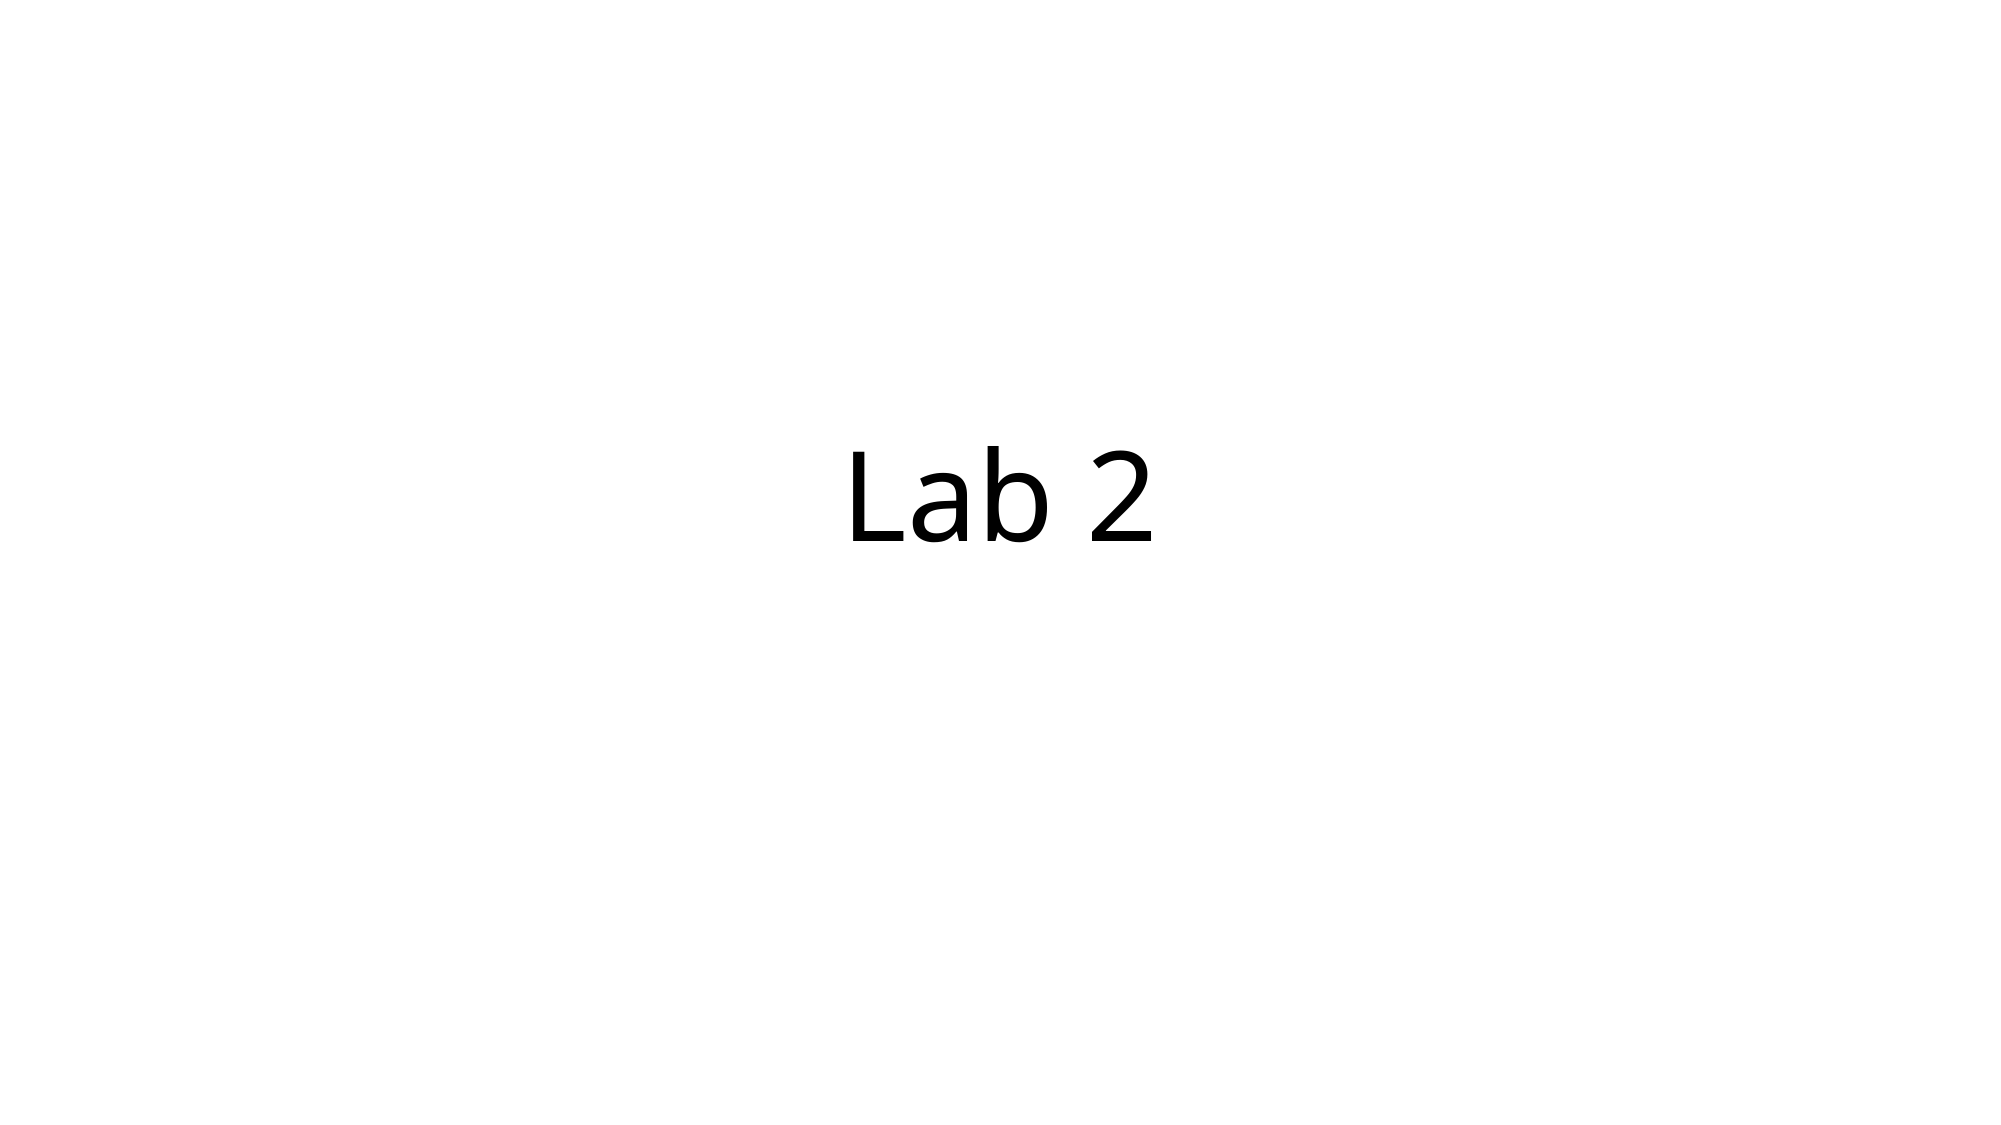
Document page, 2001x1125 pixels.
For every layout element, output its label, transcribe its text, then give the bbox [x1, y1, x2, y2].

title Lab 2 [249, 184, 1750, 576]
